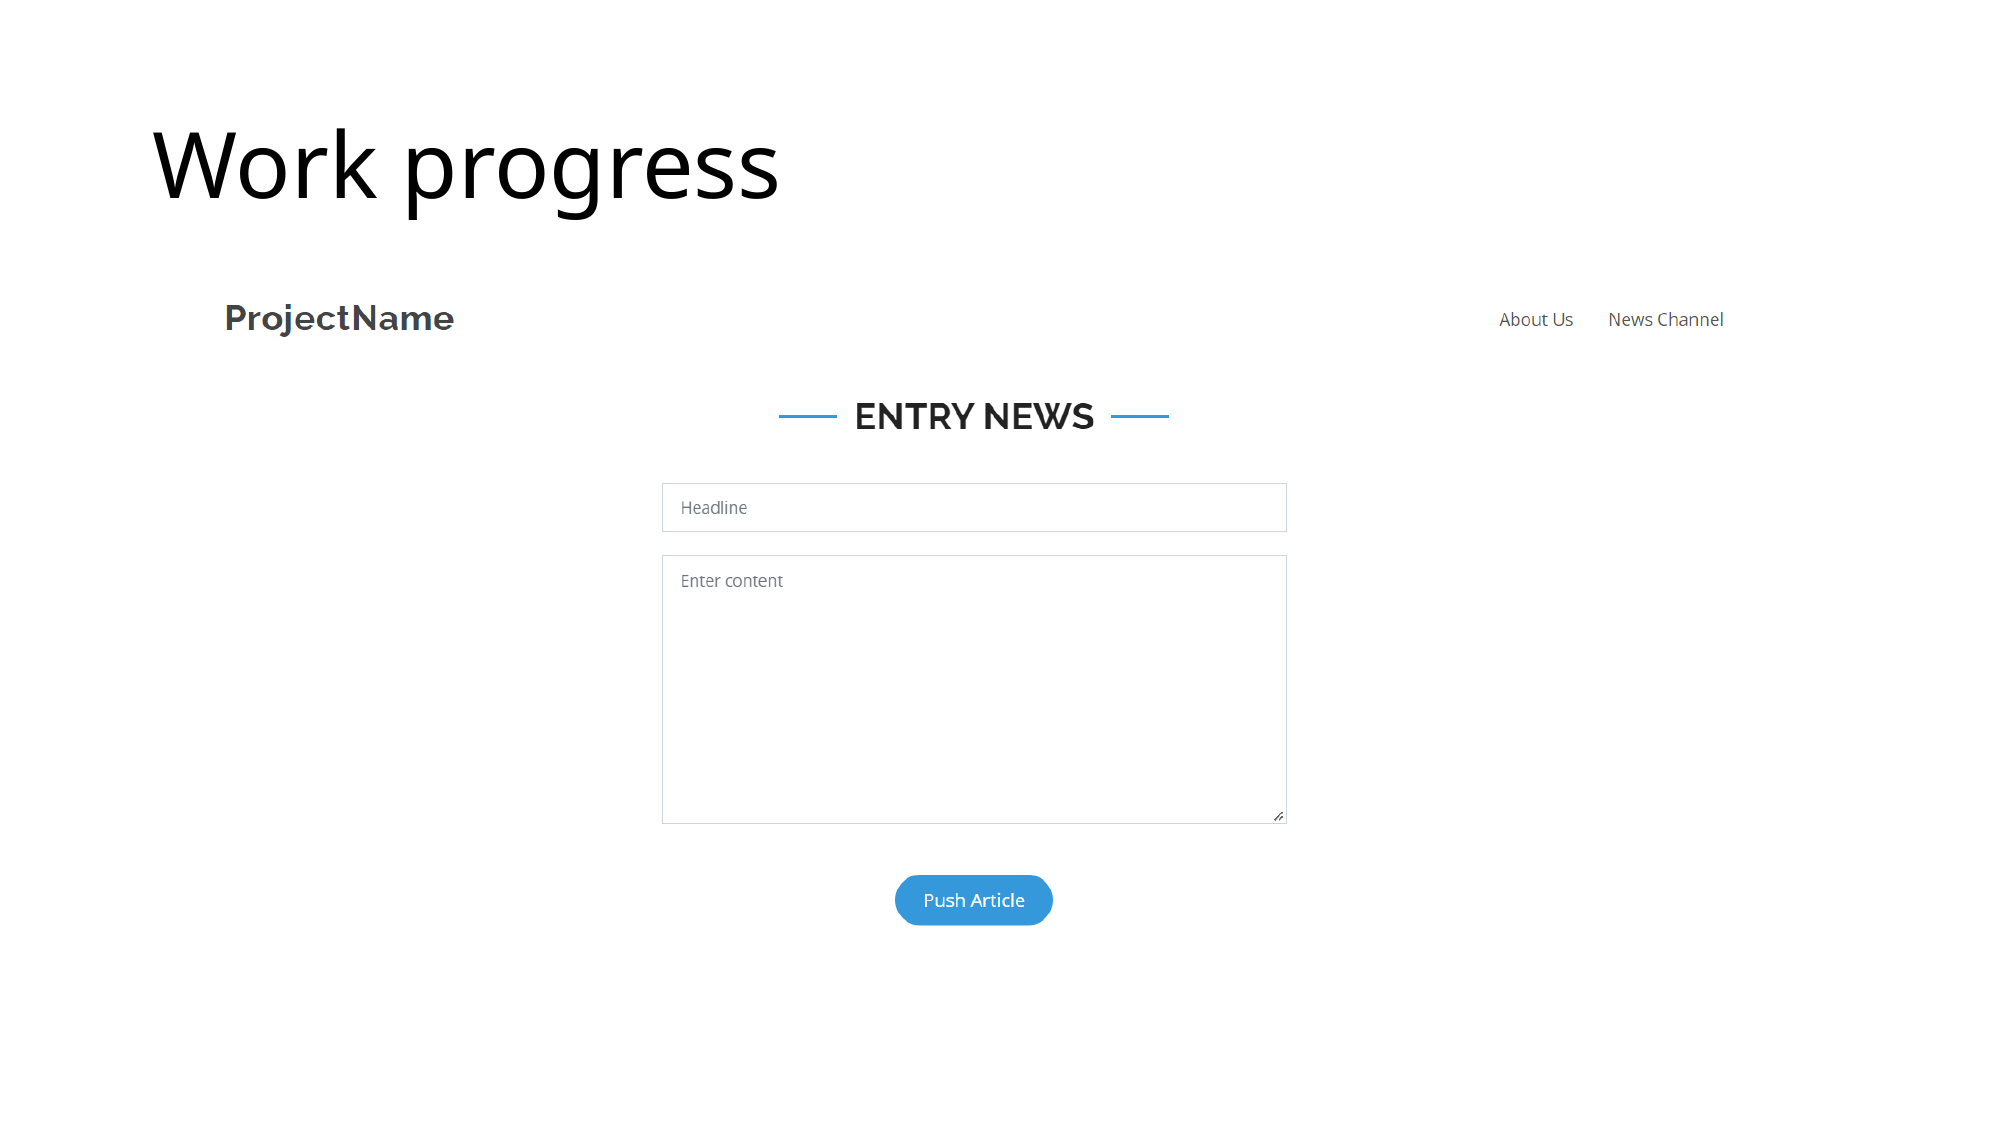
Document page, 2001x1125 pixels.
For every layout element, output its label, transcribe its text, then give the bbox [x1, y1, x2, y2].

title Work progress [137, 59, 1863, 278]
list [186, 277, 1814, 1038]
